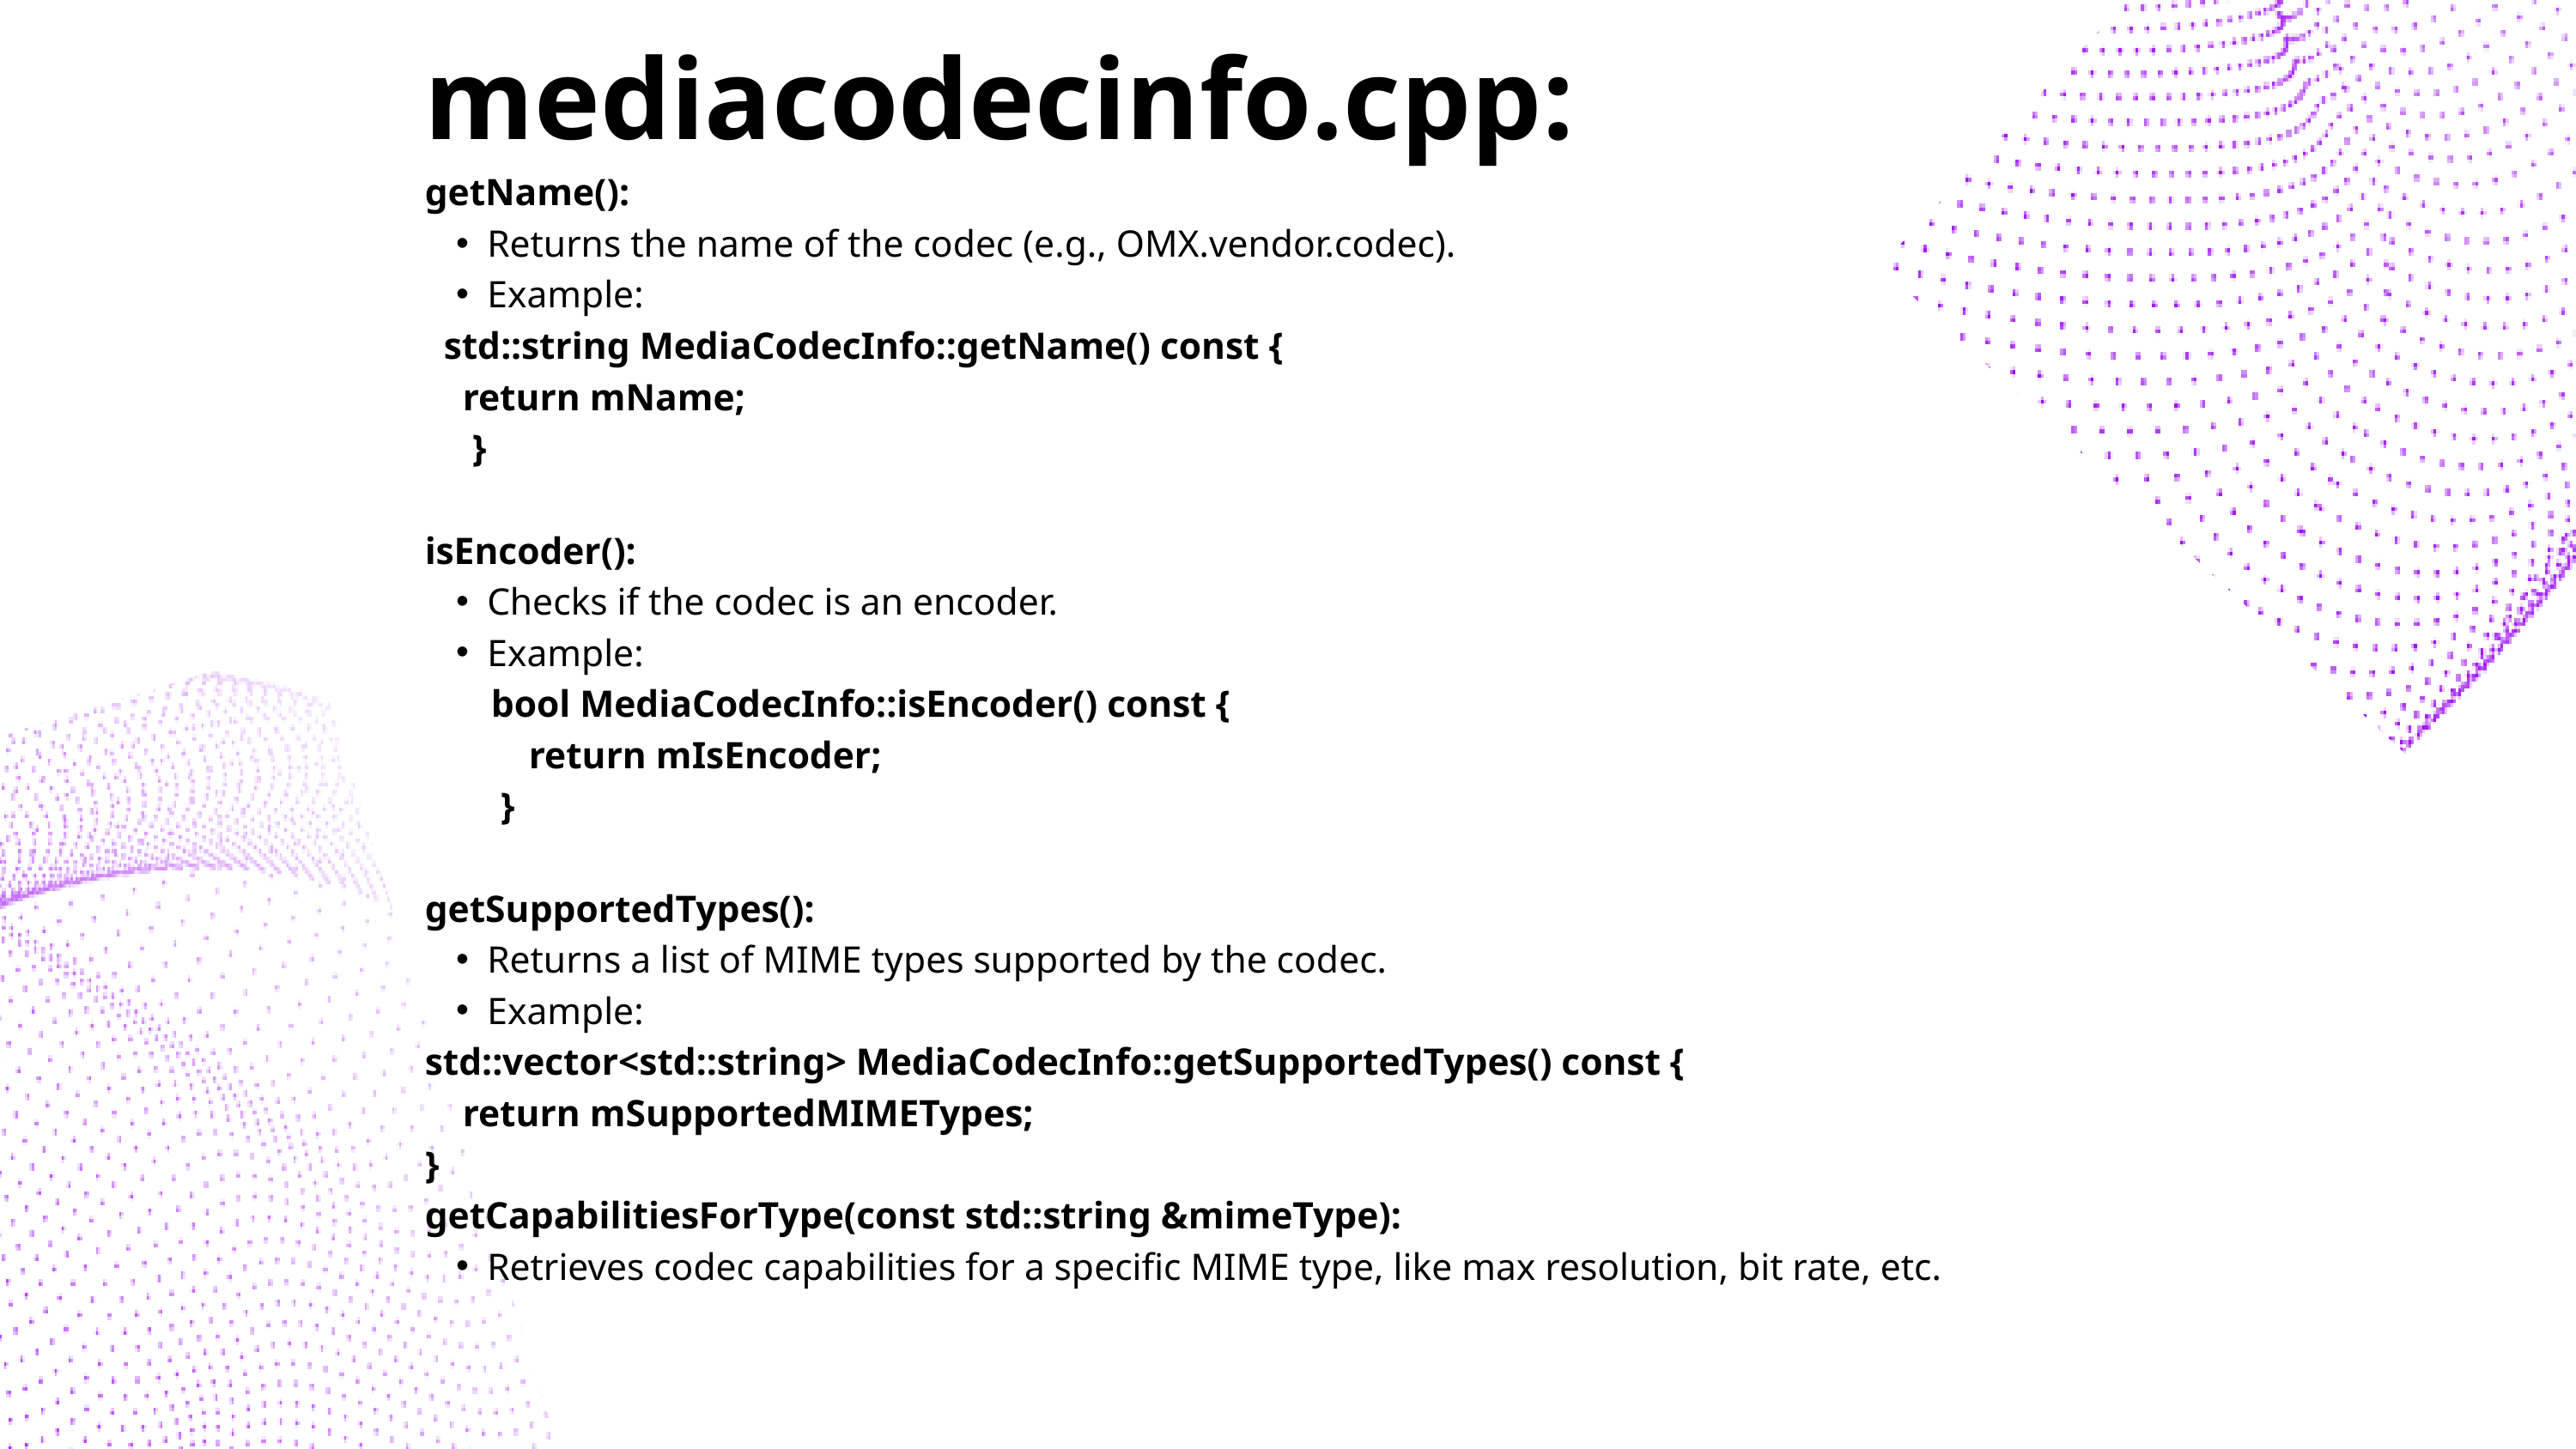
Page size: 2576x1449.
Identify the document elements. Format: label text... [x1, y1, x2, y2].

text_box [0, 640, 424, 1449]
text_box mediacodecinfo.cpp: getName(): Returns the name of the codec (e.g., OMX.vendor.codec). Example: std::string MediaCodecInfo::getName() const { return mName; } isEncoder(): Checks if the codec is an encoder. Example: bool MediaCodecInfo::isEncoder() const { return mIsEncoder; } getSupportedTypes(): Returns a list of MIME types supported by the codec. Example: std::vector<std::string> MediaCodecInfo::getSupportedTypes() const { return mSupportedMIMETypes; } getCapabilitiesForType(const std::string &mimeType): Retrieves codec capabilities for a specific MIME type, like max resolution, bit rate, etc. [424, 5, 2576, 1449]
text_box [2122, 0, 2576, 5]
